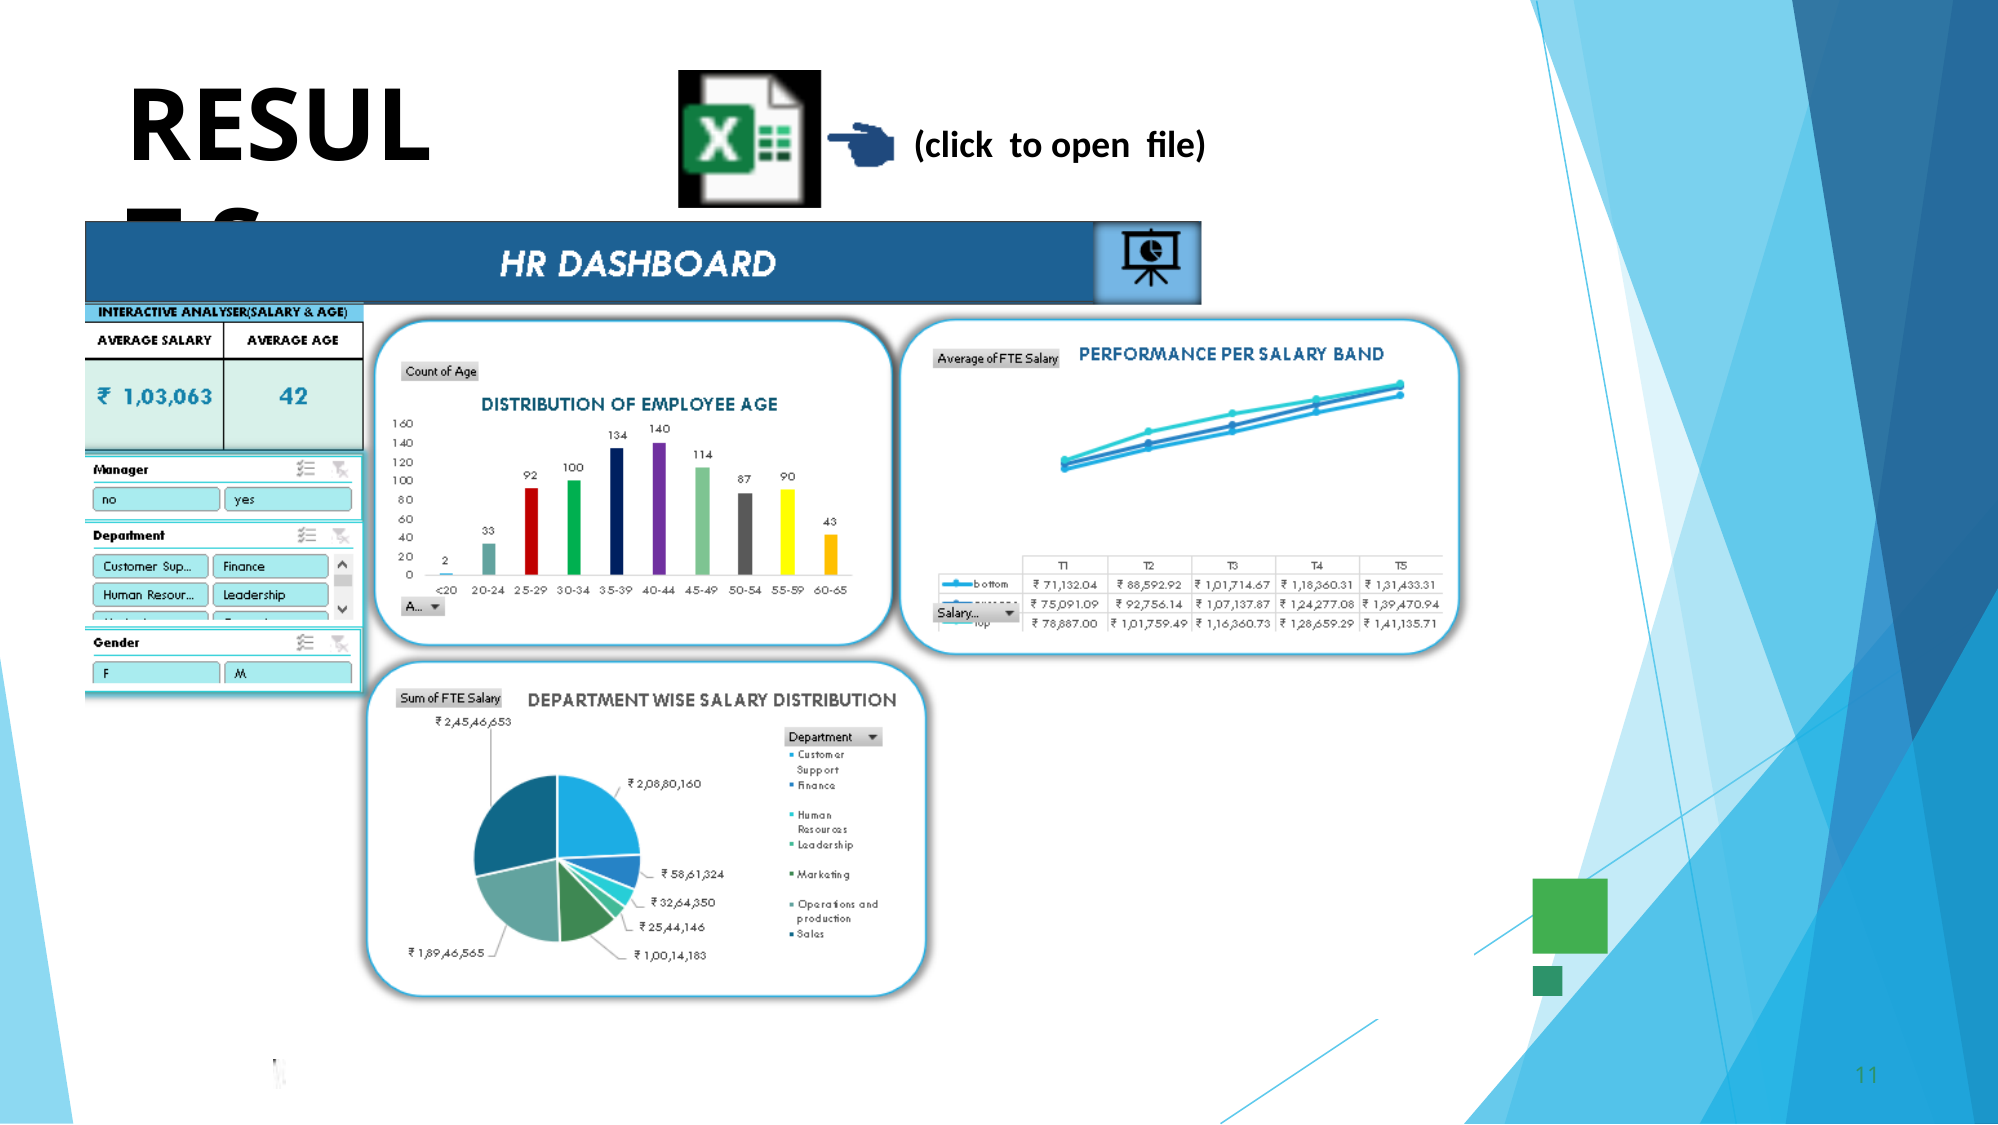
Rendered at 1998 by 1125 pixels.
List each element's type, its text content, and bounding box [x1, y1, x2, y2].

picture [85, 221, 1474, 1019]
title RESULT S [123, 58, 481, 219]
picture [273, 1059, 286, 1089]
text_box (click to open file) [911, 118, 1211, 166]
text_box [661, 70, 899, 486]
slide_number 10 [1848, 1060, 1888, 1125]
